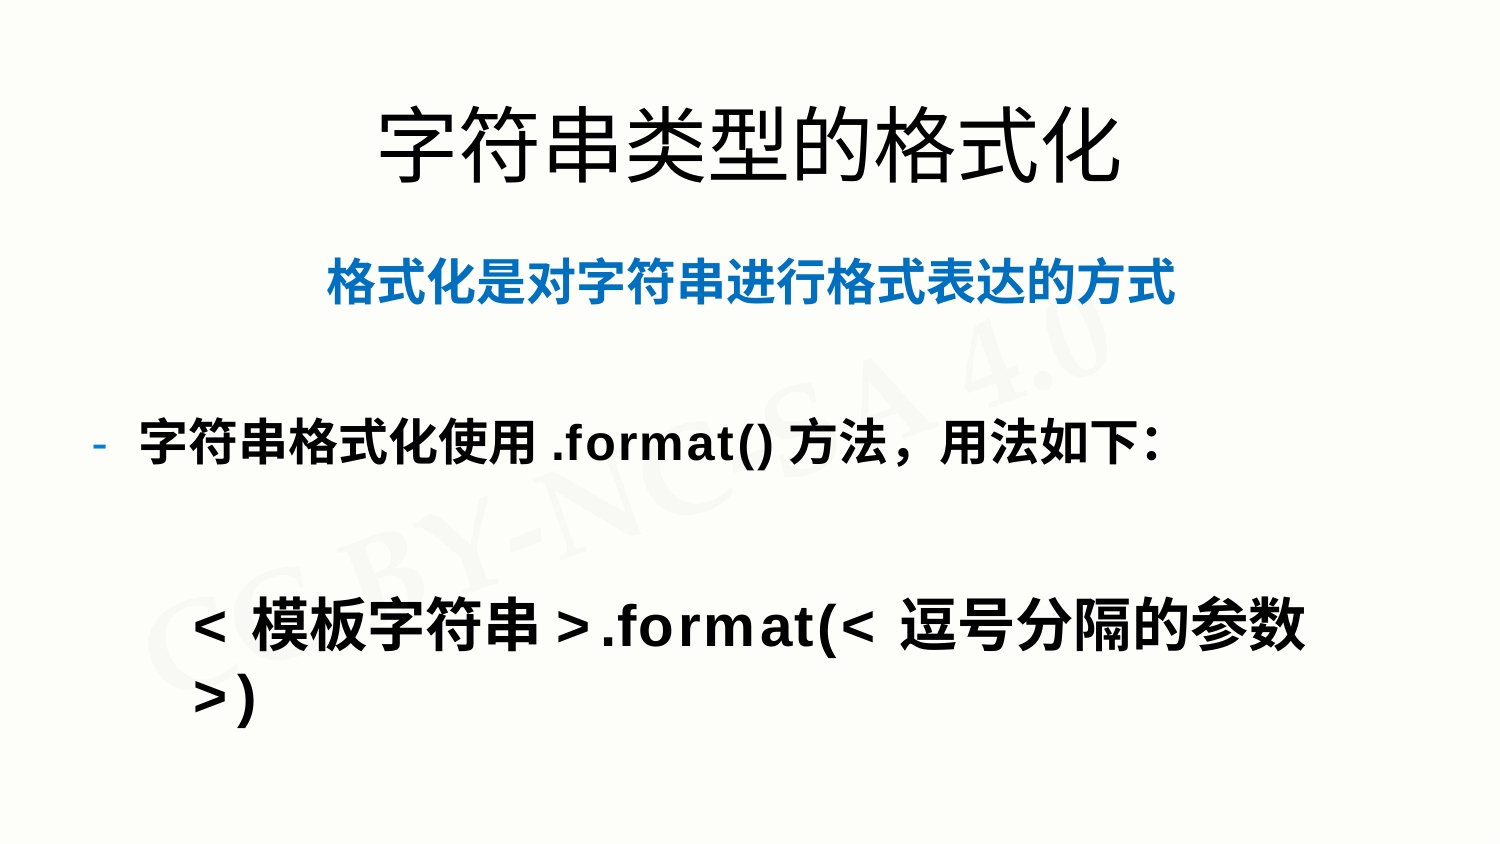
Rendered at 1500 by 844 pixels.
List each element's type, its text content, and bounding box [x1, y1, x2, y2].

title 字符串类型的格式化 [294, 93, 1206, 235]
text_box 格式化是对字符串进行格式表达的方式 - 字符串格式化使用.format()方法，用法如下： <模板字符串>.format(<逗号分隔的参数>) [89, 250, 1337, 728]
